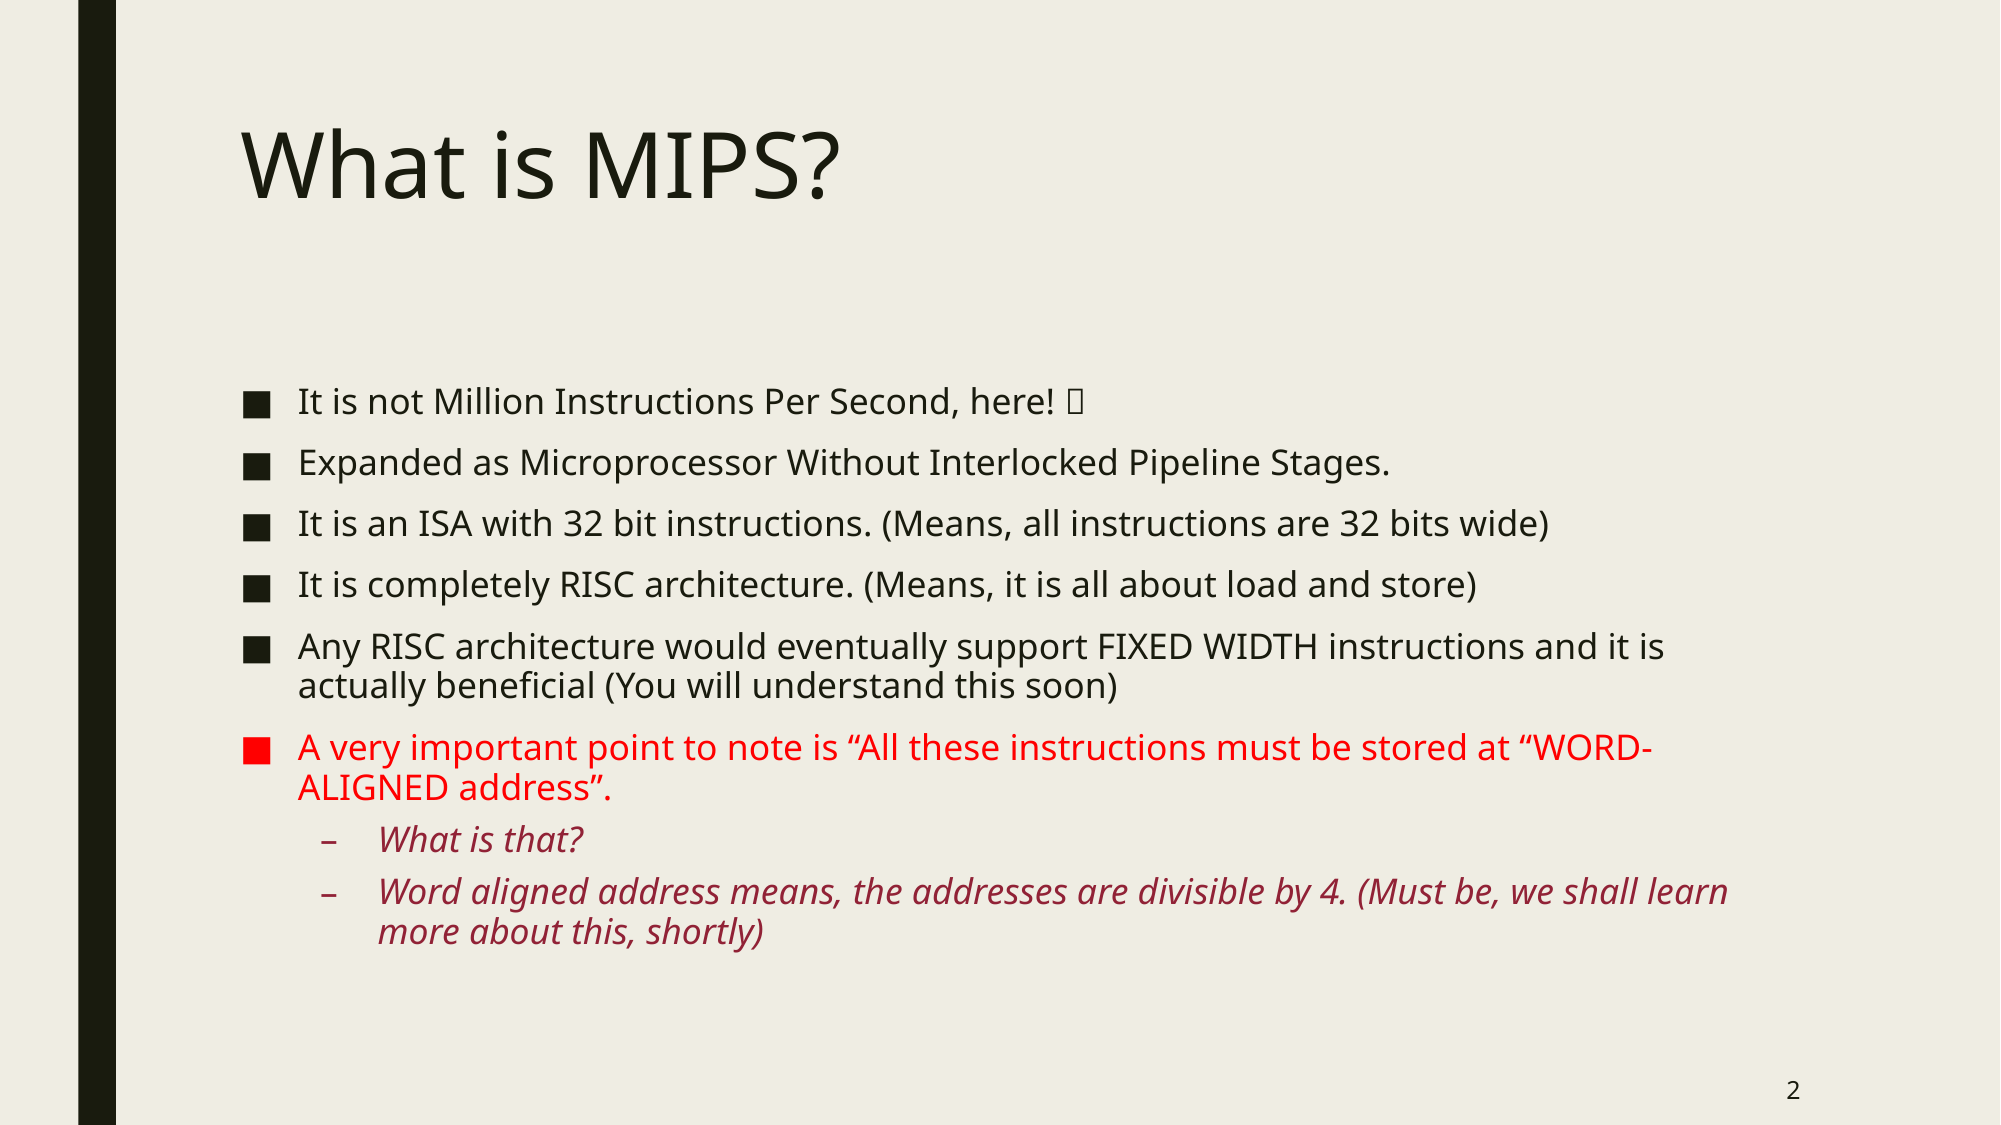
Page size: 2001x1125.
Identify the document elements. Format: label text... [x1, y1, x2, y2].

title What is MIPS? [225, 112, 1800, 357]
list It is not Million Instructions Per Second, here!  Expanded as Microprocessor Without Interlocked Pipeline Stages. It is an ISA with 32 bit instructions. (Means, all instructions are 32 bits wide) It is completely RISC architecture. (Means, it is all about load and store) Any RISC architecture would eventually support FIXED WIDTH instructions and it is actually beneficial (You will understand this soon) A very important point to note is “All these instructions must be stored at “WORD-ALIGNED address”. What is that? Word aligned address means, the addresses are divisible by 4. (Must be, we shall learn more about this, shortly) [225, 375, 1800, 963]
slide_number 2 [1553, 1058, 1816, 1125]
